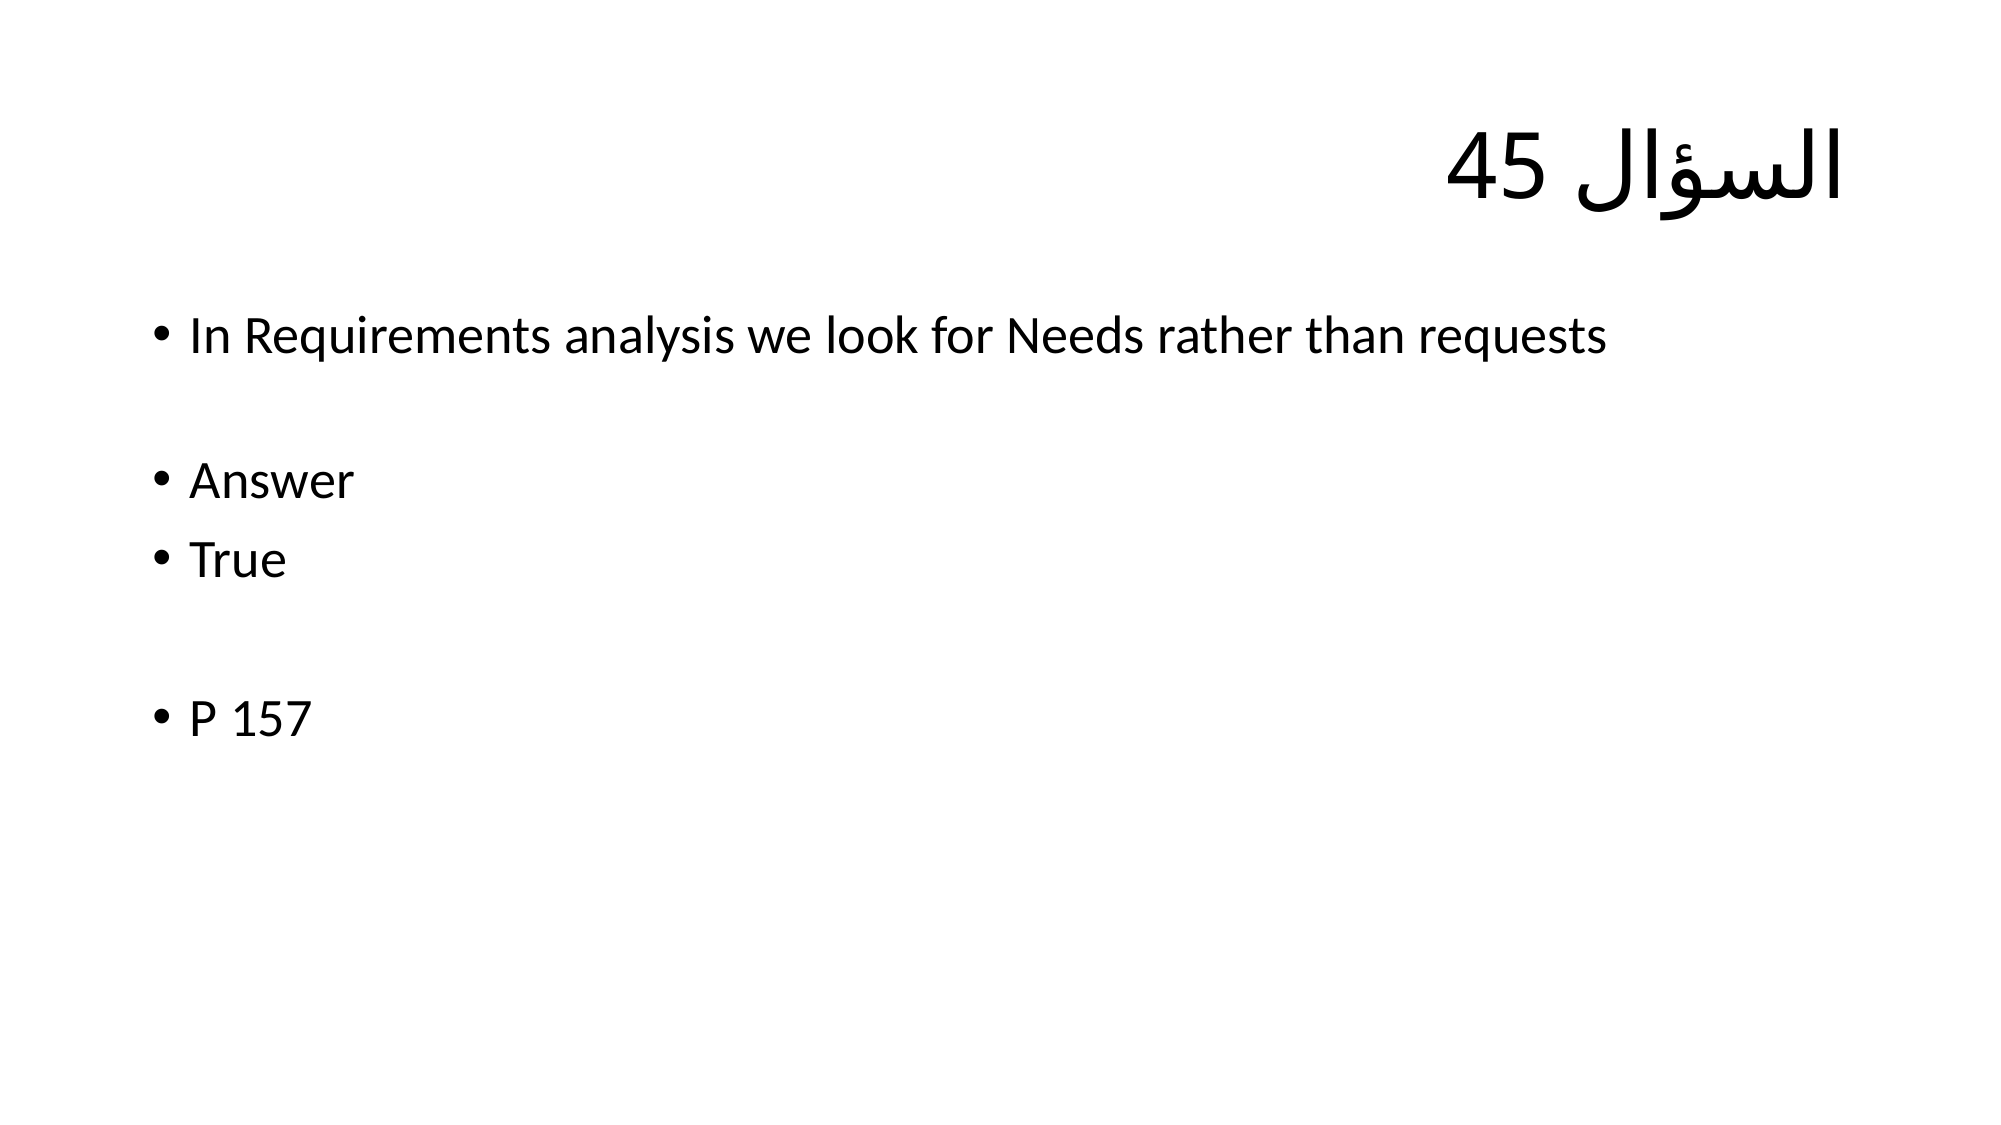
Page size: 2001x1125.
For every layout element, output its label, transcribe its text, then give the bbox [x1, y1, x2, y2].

title السؤال 45 [137, 59, 1863, 278]
list In Requirements analysis we look for Needs rather than requests Answer True P 157 [137, 299, 1863, 1014]
